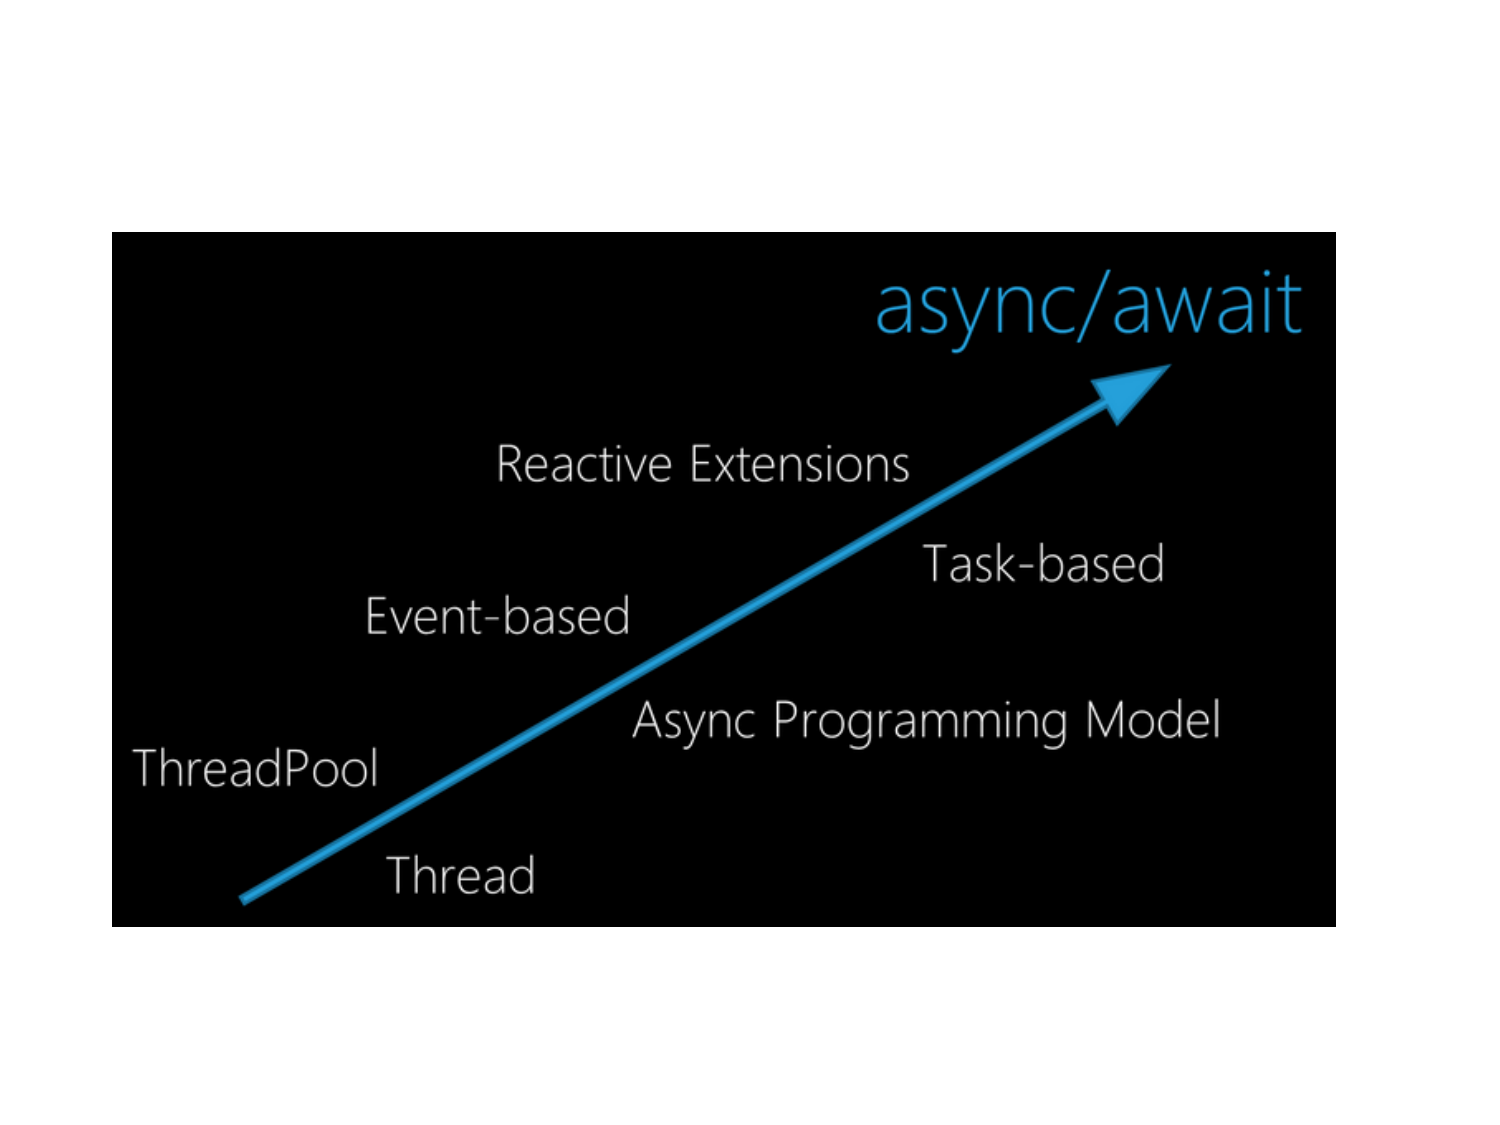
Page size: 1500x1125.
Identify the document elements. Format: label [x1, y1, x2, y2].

picture [111, 232, 1336, 927]
